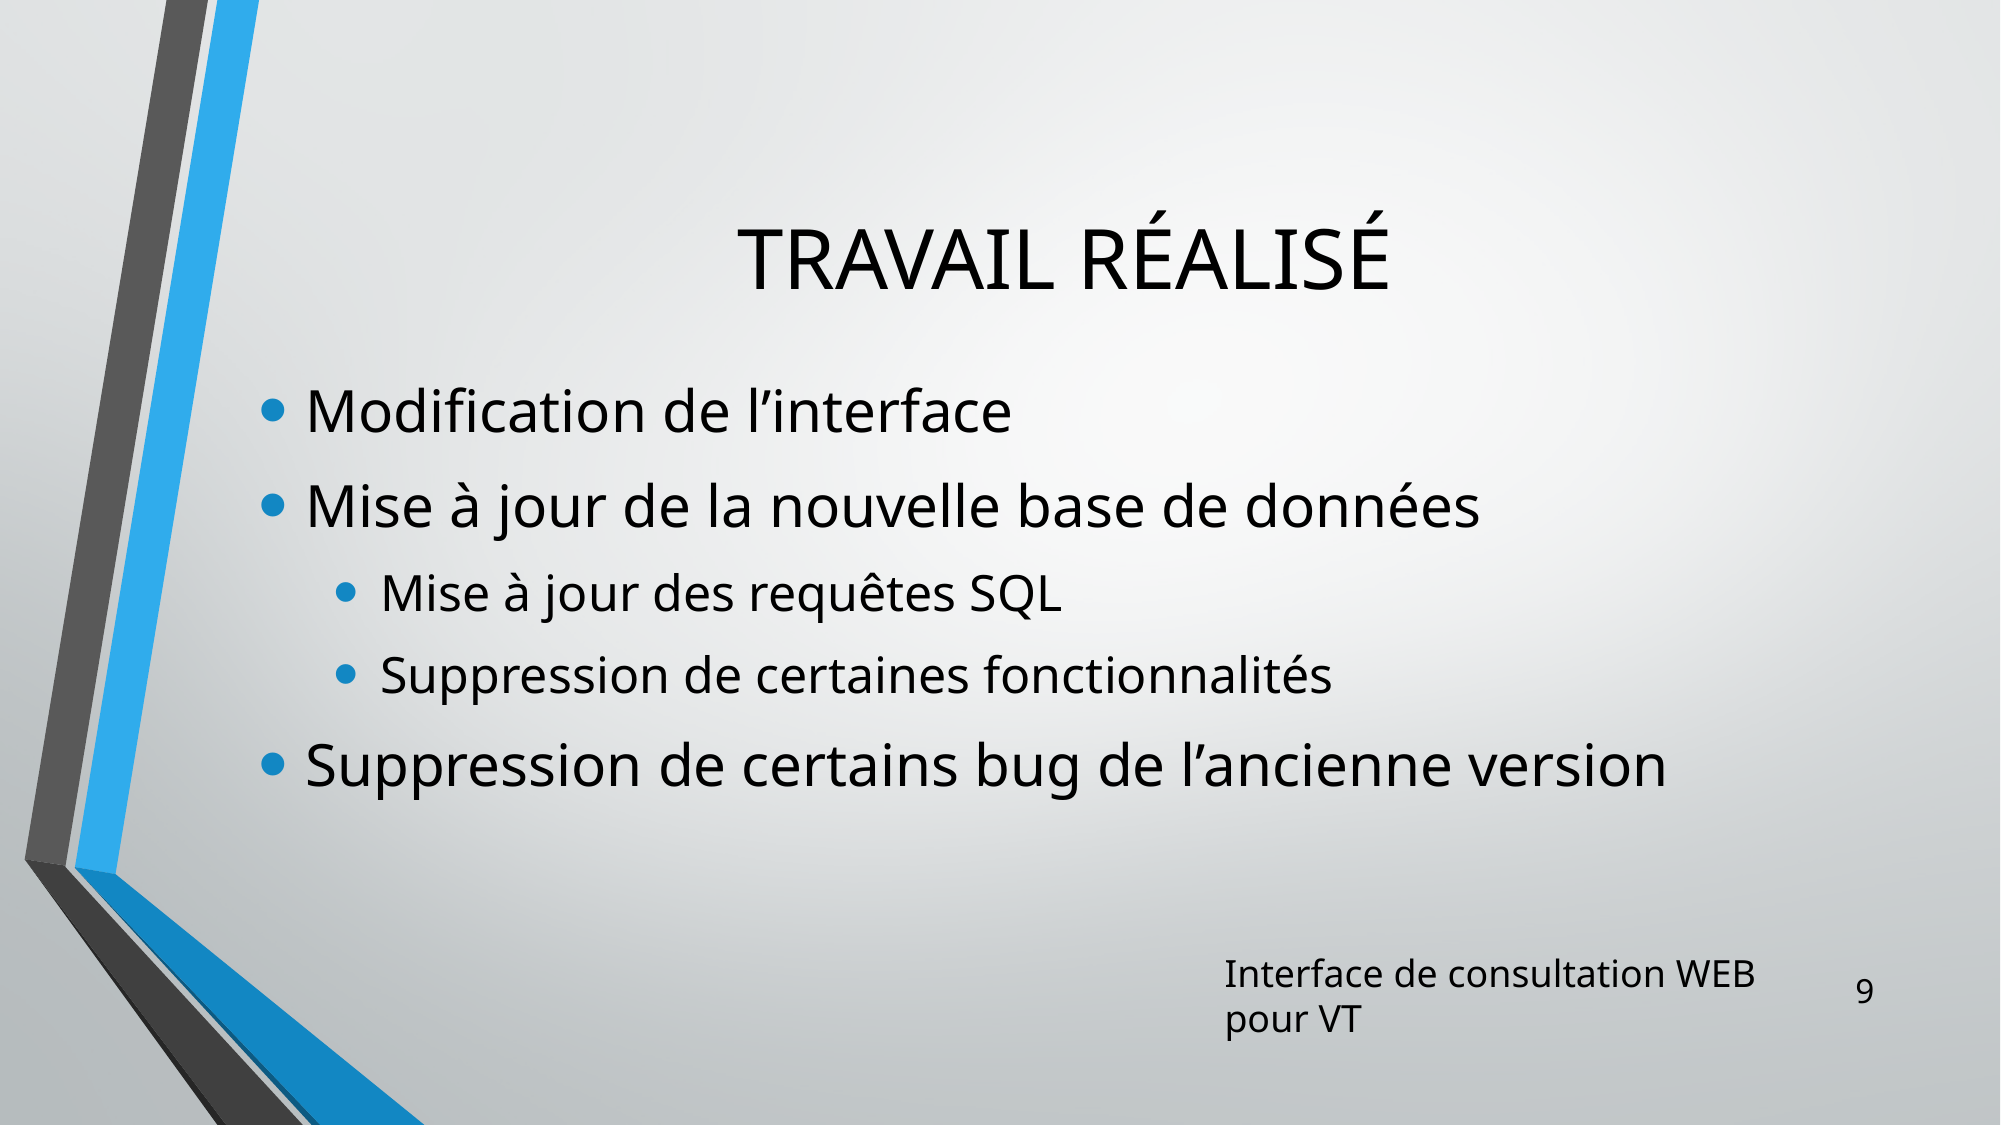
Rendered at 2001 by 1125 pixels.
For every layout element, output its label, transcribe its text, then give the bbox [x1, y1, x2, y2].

list Modification de l’interface Mise à jour de la nouvelle base de données Mise à jour des requêtes SQL Suppression de certaines fonctionnalités Suppression de certains bug de l’ancienne version [243, 330, 1887, 843]
slide_number 9 [1798, 962, 1890, 1023]
footer Interface de consultation WEB pour VT [1209, 965, 1842, 1025]
title TRAVAIL RÉALISÉ [243, 112, 1887, 330]
